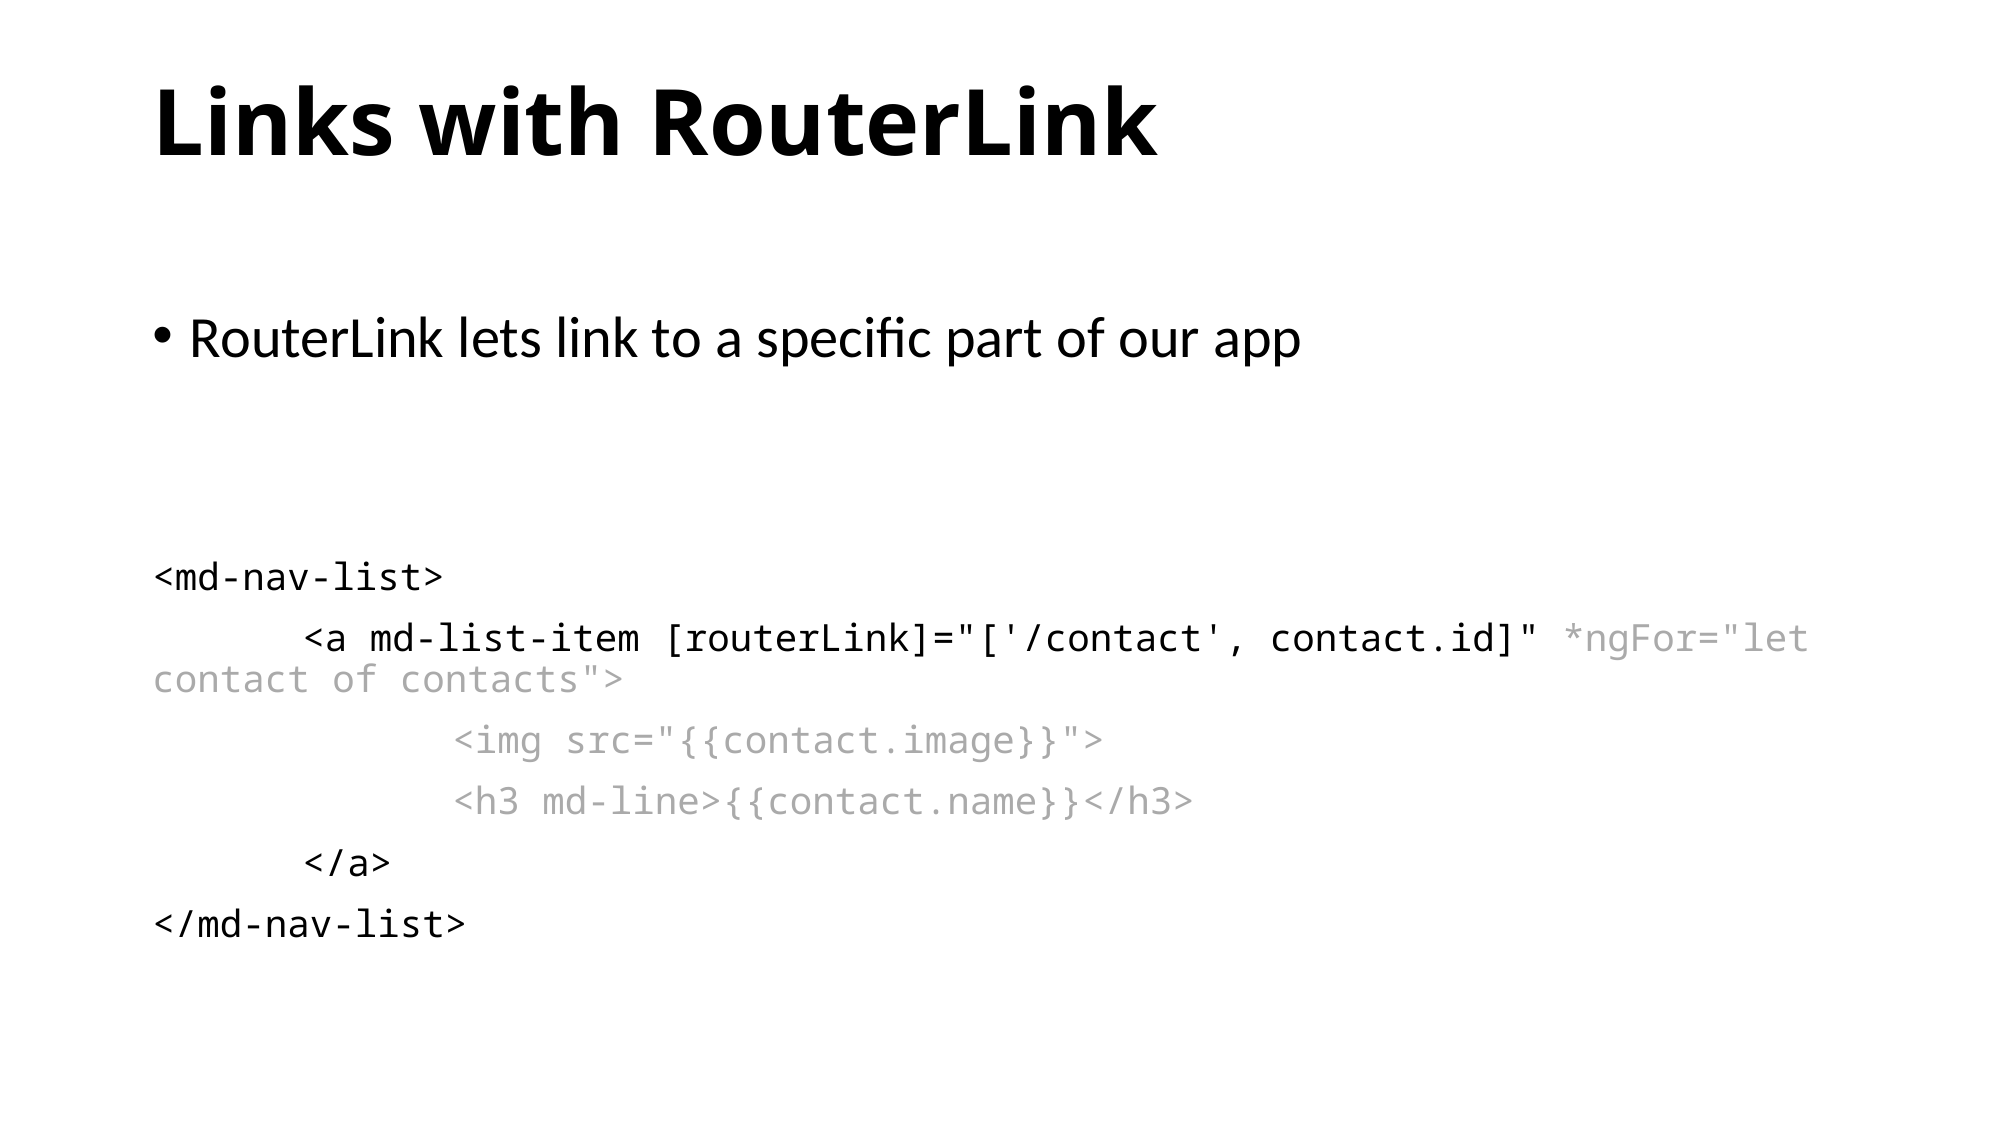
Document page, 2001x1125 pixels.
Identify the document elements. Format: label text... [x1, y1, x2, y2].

list RouterLink lets link to a specific part of our app <md-nav-list> <a md-list-item [routerLink]="['/contact', contact.id]" *ngFor="let contact of contacts"> <img src="{{contact.image}}"> <h3 md-line>{{contact.name}}</h3> </a> </md-nav-list> [137, 299, 1863, 1060]
title Links with RouterLink [137, 59, 1863, 191]
